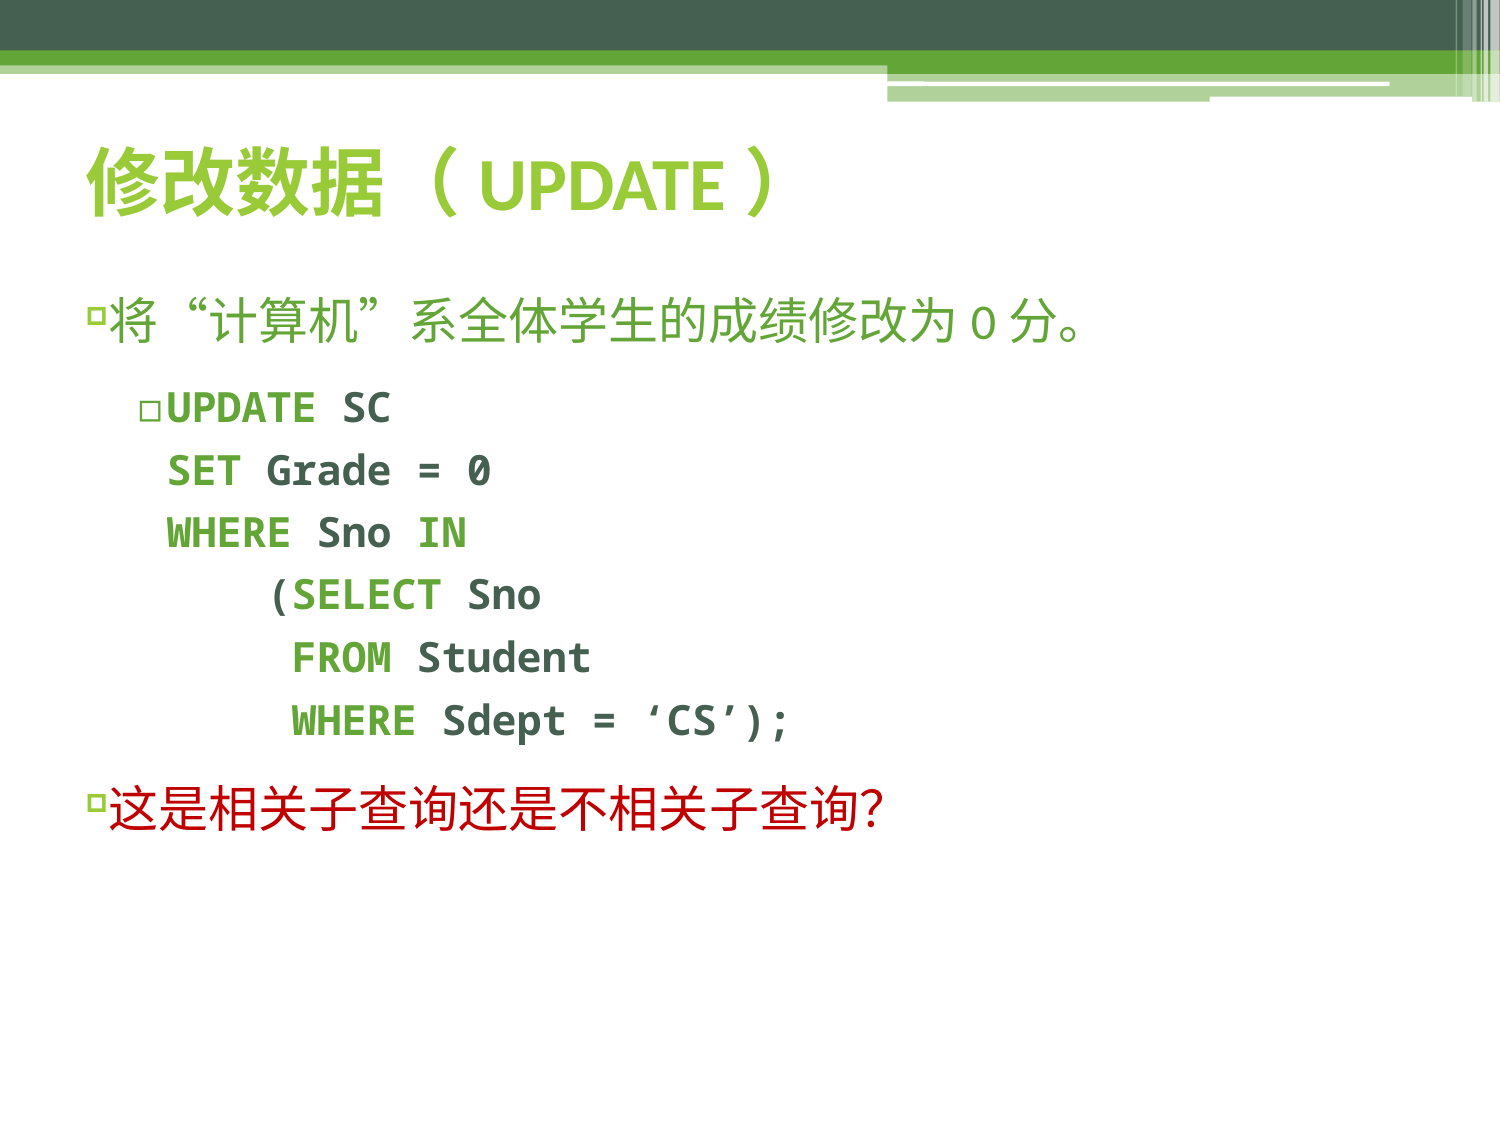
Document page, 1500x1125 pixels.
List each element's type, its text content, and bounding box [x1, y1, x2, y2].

list 将“计算机”系全体学生的成绩修改为0分。 UPDATE SC SET Grade = 0 WHERE Sno IN (SELECT Sno FROM Student WHERE Sdept = ‘CS’); 这是相关子查询还是不相关子查询？ [70, 267, 1430, 1094]
title 修改数据（UPDATE） [70, 122, 1430, 238]
